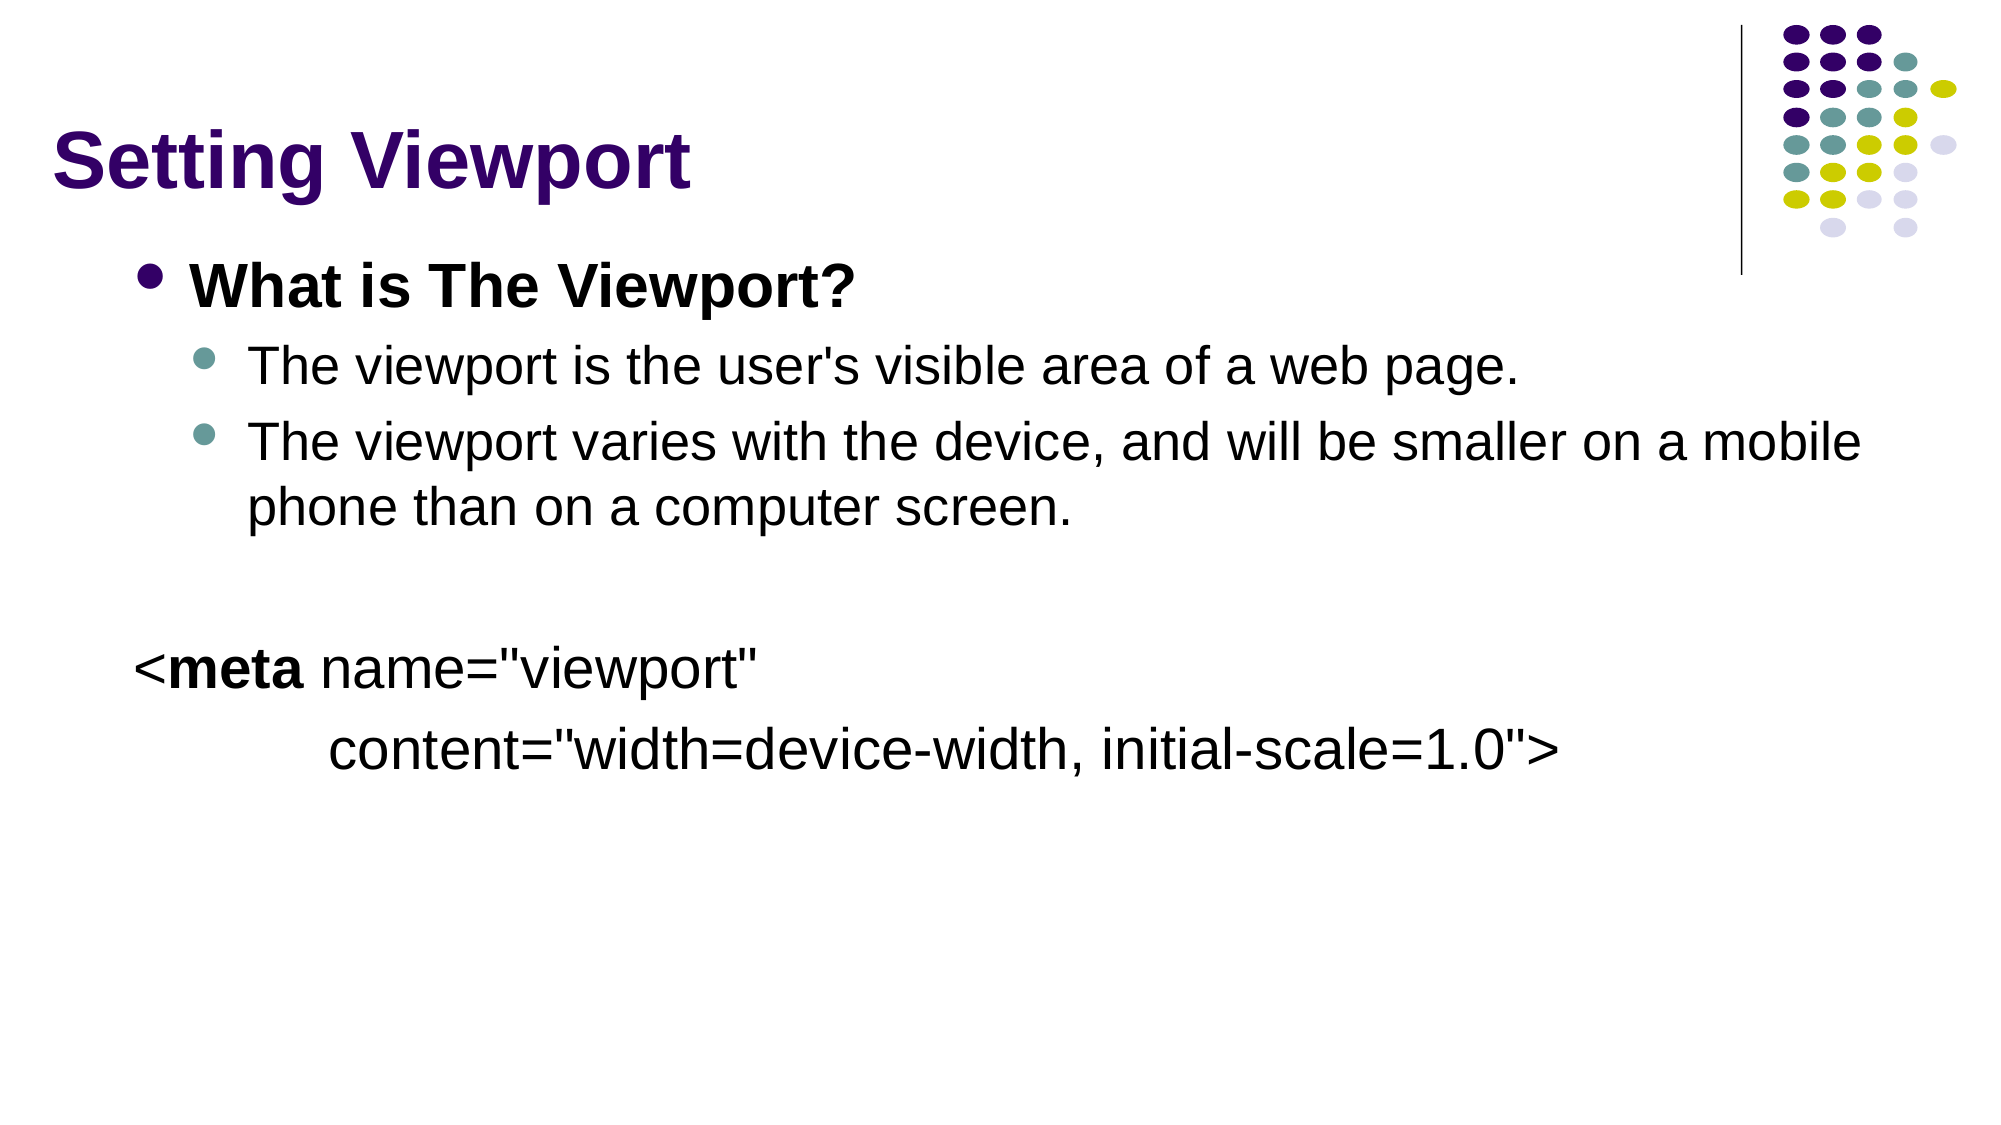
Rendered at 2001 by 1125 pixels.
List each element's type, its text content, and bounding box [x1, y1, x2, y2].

title Setting Viewport [37, 0, 1688, 213]
list What is The Viewport? The viewport is the user's visible area of a web page. The viewport varies with the device, and will be smaller on a mobile phone than on a computer screen. <meta name="viewport" content="width=device-width, initial-scale=1.0"> [118, 237, 1882, 981]
